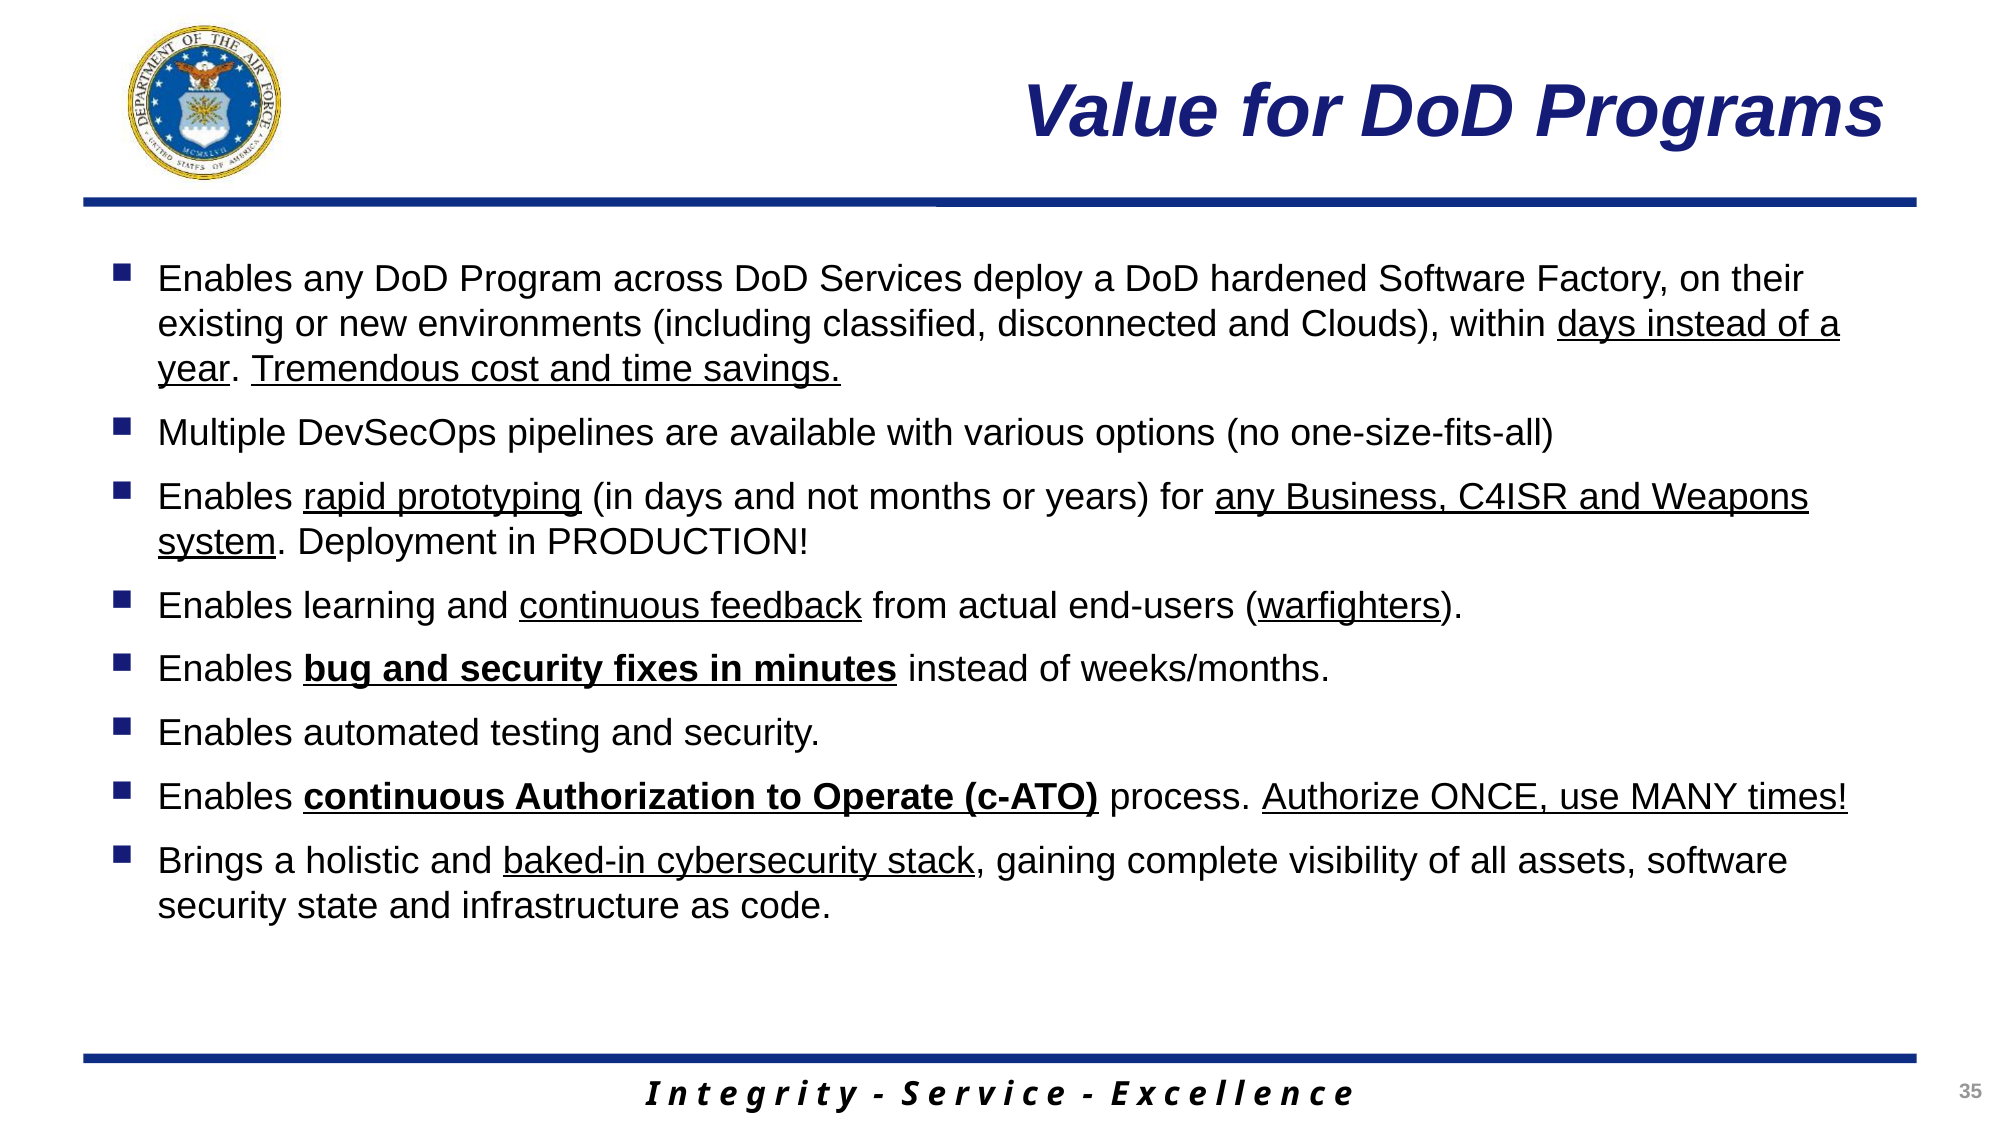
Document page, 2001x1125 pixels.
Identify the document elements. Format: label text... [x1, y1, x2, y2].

slide_number 35 [1746, 1070, 1998, 1121]
title Value for DoD Programs [303, 12, 1902, 201]
list Enables any DoD Program across DoD Services deploy a DoD hardened Software Factory, on their existing or new environments (including classified, disconnected and Clouds), within days instead of a year. Tremendous cost and time savings. Multiple DevSecOps pipelines are available with various options (no one-size-fits-all) Enables rapid prototyping (in days and not months or years) for any Business, C4ISR and Weapons system. Deployment in PRODUCTION! Enables learning and continuous feedback from actual end-users (warfighters). Enables bug and security fixes in minutes instead of weeks/months. Enables automated testing and security. Enables continuous Authorization to Operate (c-ATO) process. Authorize ONCE, use MANY times! Brings a holistic and baked-in cybersecurity stack, gaining complete visibility of all assets, software security state and infrastructure as code. [95, 246, 1902, 1026]
picture [121, 14, 288, 190]
